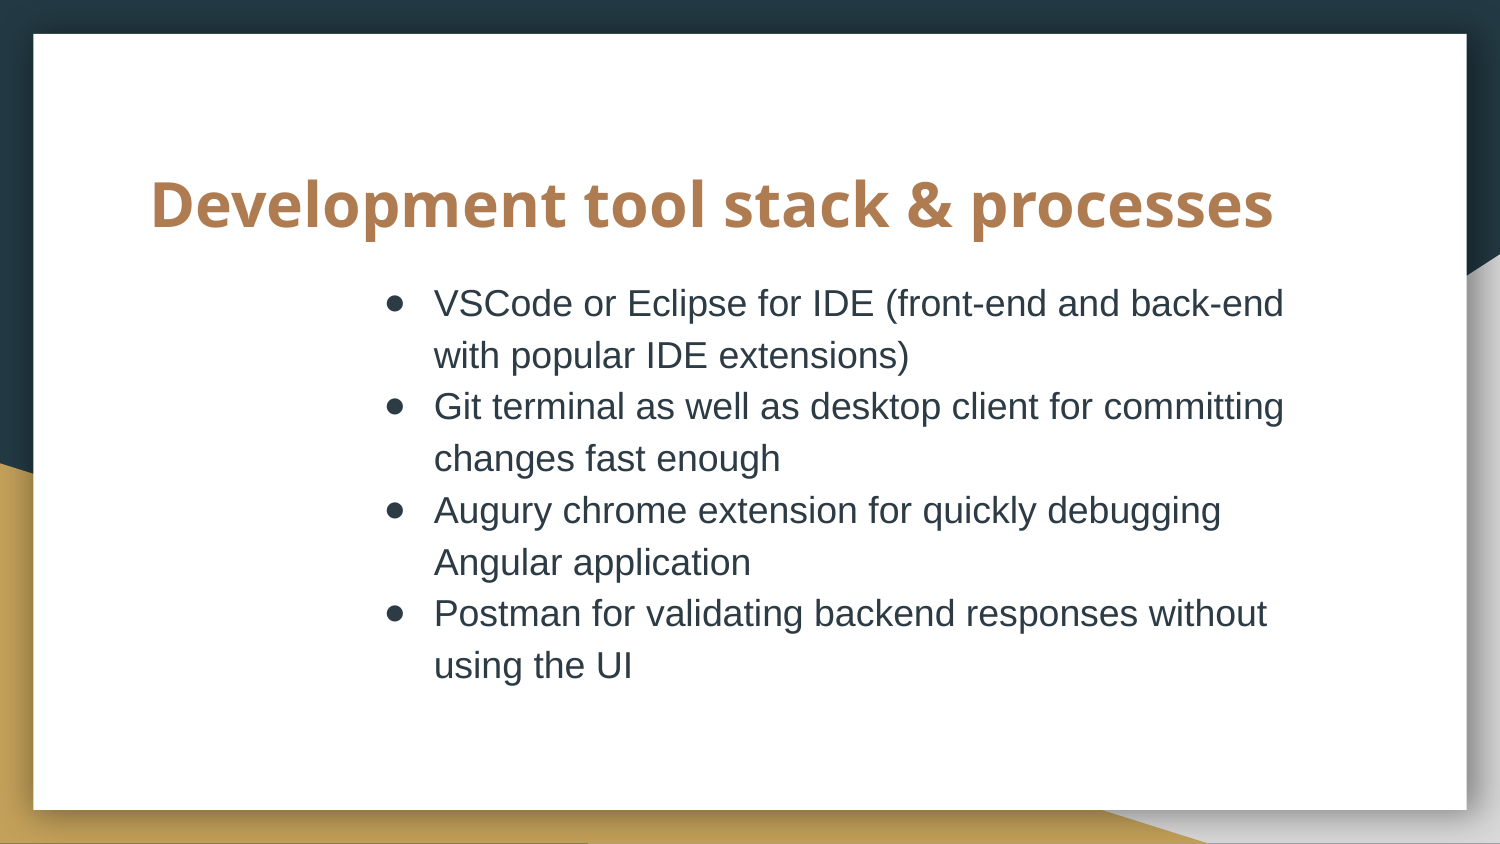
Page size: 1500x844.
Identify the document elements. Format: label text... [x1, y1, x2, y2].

list VSCode or Eclipse for IDE (front-end and back-end with popular IDE extensions) Git terminal as well as desktop client for committing changes fast enough Augury chrome extension for quickly debugging Angular application Postman for validating backend responses without using the UI [118, 257, 1350, 738]
title Development tool stack & processes [134, 138, 1366, 296]
